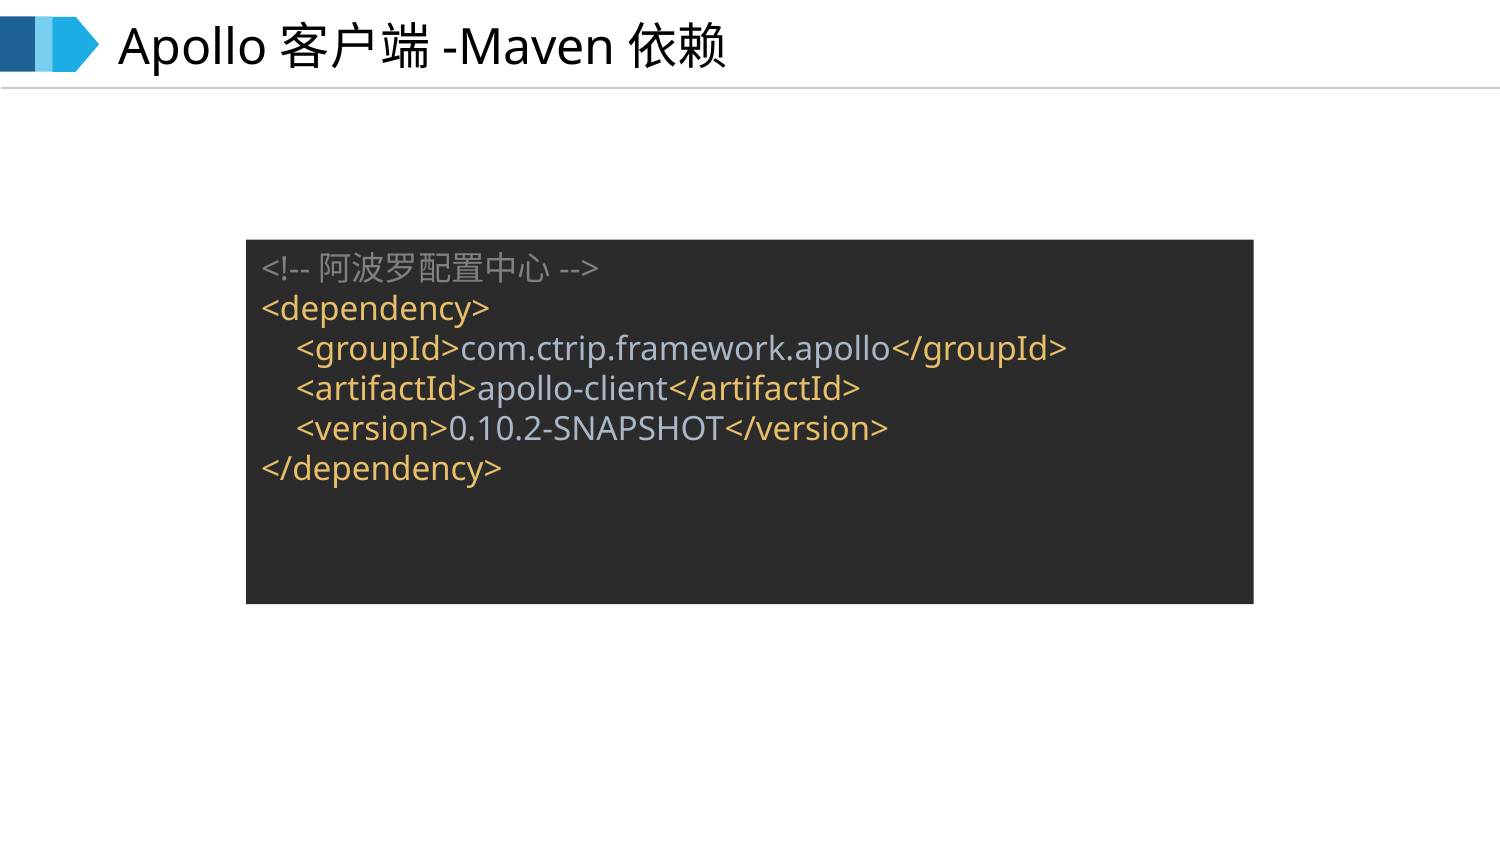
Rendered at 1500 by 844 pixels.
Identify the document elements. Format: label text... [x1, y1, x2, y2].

text_box <!--阿波罗配置中心--> <dependency> <groupId>com.ctrip.framework.apollo</groupId> <artifactId>apollo-client</artifactId> <version>0.10.2-SNAPSHOT</version> </dependency> [246, 239, 1254, 605]
text_box Apollo客户端-Maven依赖 [110, 9, 970, 78]
